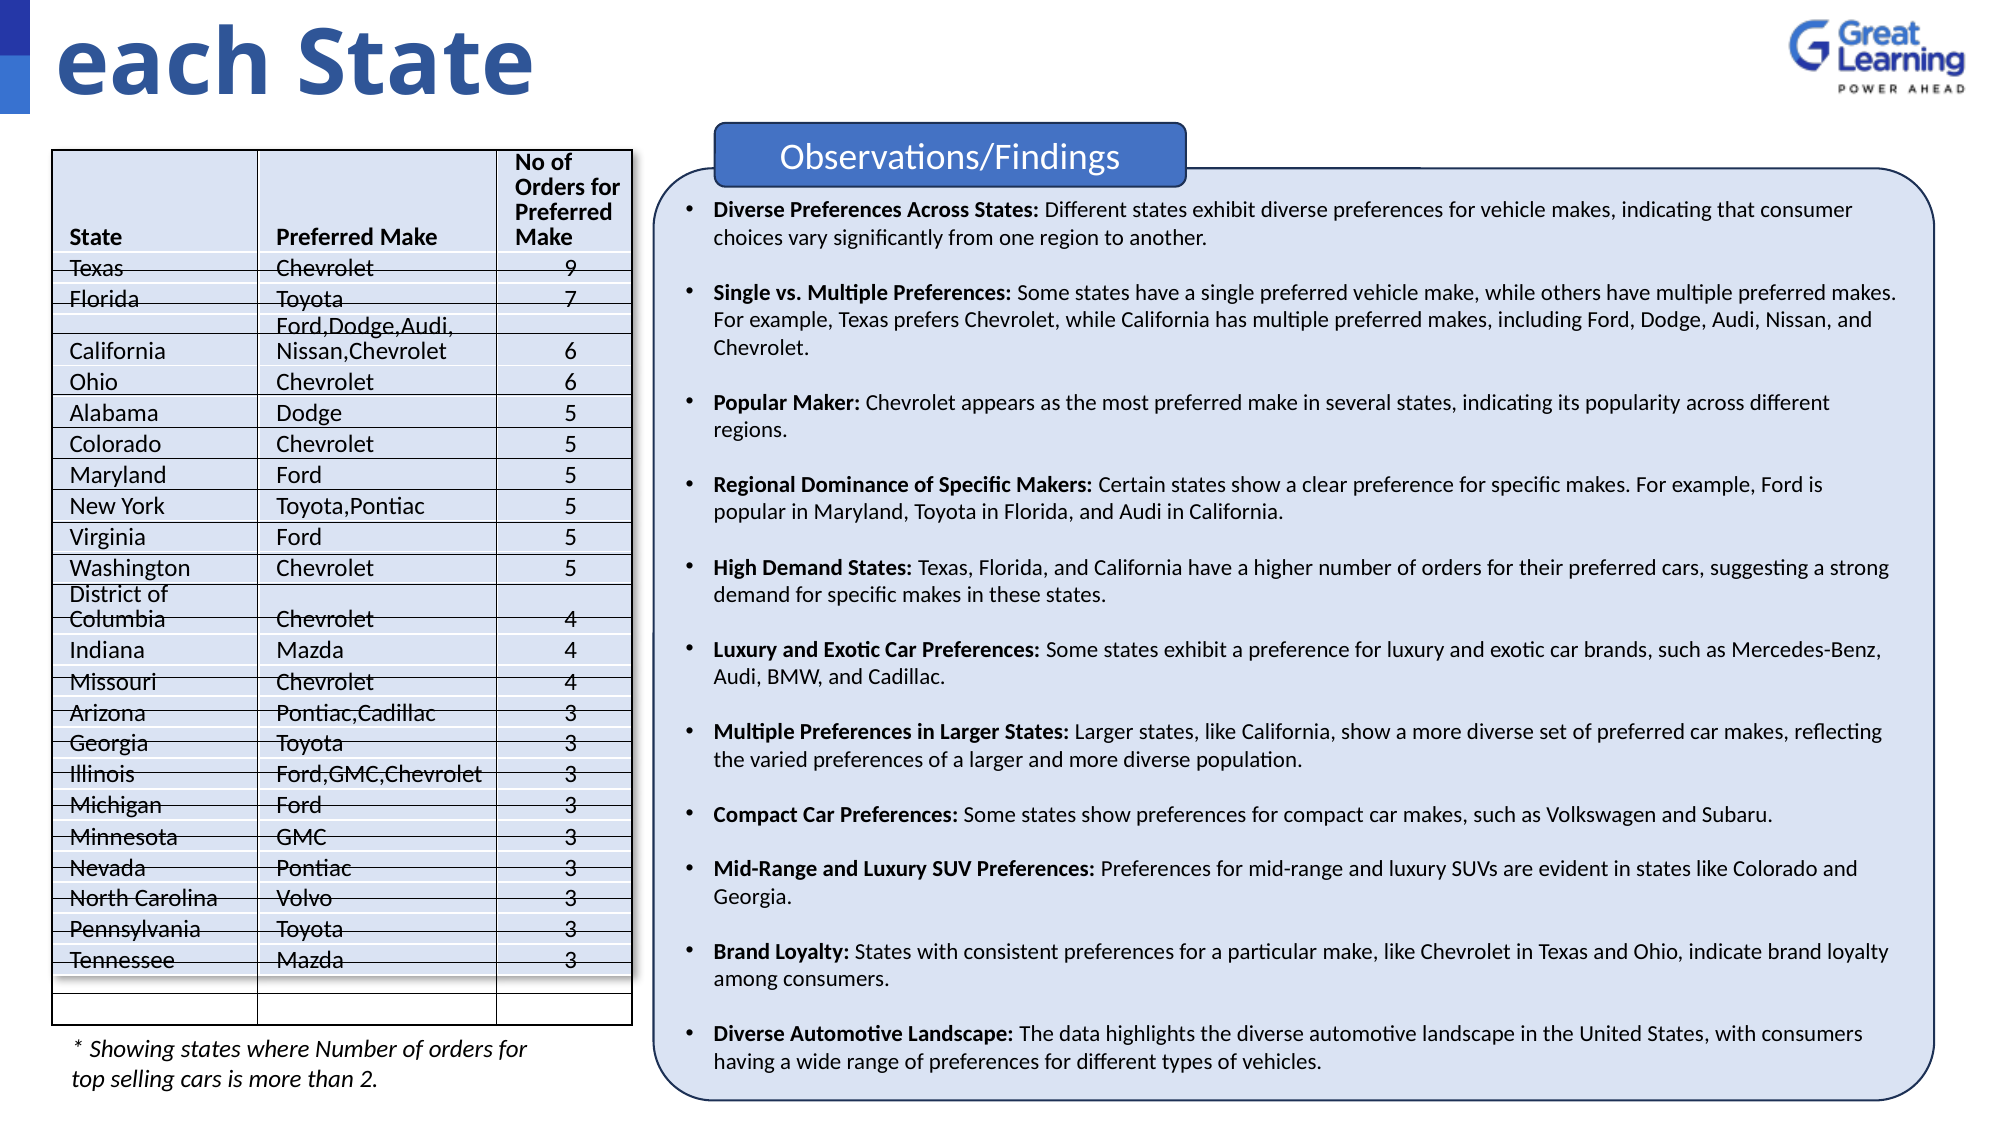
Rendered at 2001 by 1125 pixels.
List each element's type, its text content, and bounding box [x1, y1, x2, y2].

text_box [497, 428, 633, 458]
text_box [497, 395, 633, 427]
text_box [258, 837, 496, 867]
text_box [258, 523, 496, 554]
text_box [51, 523, 257, 554]
text_box [497, 618, 633, 677]
text_box [51, 868, 257, 898]
text_box [258, 899, 496, 931]
text_box [497, 963, 633, 993]
text_box [51, 428, 257, 458]
text_box [51, 459, 257, 489]
text_box [51, 304, 257, 394]
text_box [258, 585, 496, 617]
text_box [51, 899, 257, 931]
text_box [51, 932, 257, 962]
text_box [258, 932, 496, 962]
text_box [258, 618, 496, 677]
text_box [497, 459, 633, 489]
text_box [258, 428, 496, 458]
text_box [497, 932, 633, 962]
text_box [51, 618, 257, 677]
text_box [497, 585, 633, 617]
text_box Observations/Findings [713, 121, 1187, 188]
text_box [51, 711, 257, 741]
text_box [258, 806, 496, 836]
text_box [51, 395, 257, 427]
text_box [258, 742, 496, 772]
picture [1770, 0, 2000, 99]
text_box [258, 773, 496, 805]
text_box [497, 899, 633, 931]
text_box * Showing states where Number of orders for top selling cars is more than 2. [56, 1026, 549, 1100]
text_box [497, 773, 633, 805]
text_box [51, 490, 257, 522]
text_box [258, 490, 496, 522]
text_box [258, 711, 496, 741]
text_box [258, 395, 496, 427]
text_box [258, 555, 496, 584]
text_box [258, 334, 496, 394]
text_box [258, 149, 496, 270]
text_box [258, 459, 496, 489]
text_box [258, 304, 496, 333]
text_box [497, 837, 633, 867]
text_box [497, 304, 633, 333]
text_box [51, 806, 257, 836]
text_box [51, 149, 257, 270]
text_box [497, 868, 633, 898]
text_box [51, 555, 257, 584]
text_box [258, 678, 496, 710]
title Most Preferred Vehicle Make in each State [40, 0, 1724, 123]
text_box [497, 678, 633, 710]
text_box [497, 523, 633, 554]
text_box [497, 271, 633, 303]
text_box [51, 963, 257, 993]
text_box [258, 271, 496, 303]
text_box [497, 490, 633, 522]
text_box [51, 678, 257, 710]
text_box [51, 994, 633, 1026]
picture [0, 0, 30, 115]
text_box [51, 773, 257, 805]
text_box [51, 742, 257, 772]
text_box [497, 806, 633, 836]
text_box [258, 868, 496, 898]
text_box [258, 963, 496, 993]
text_box [51, 271, 257, 303]
text_box [497, 149, 633, 270]
text_box [51, 585, 257, 617]
text_box Diverse Preferences Across States: Different states exhibit diverse preferences for vehicle makes, indicating that consumer choices vary significantly from one region to another. Single vs. Multiple Preferences: Some states have a single preferred vehicle make, while others have multiple preferred makes. For example, Texas prefers Chevrolet, while California has multiple preferred makes, including Ford, Dodge, Audi, Nissan, and Chevrolet. Popular Maker: Chevrolet appears as the most preferred make in several states, indicating its popularity across different regions. Regional Dominance of Specific Makers: Certain states show a clear preference for specific makes. For example, Ford is popular in Maryland, Toyota in Florida, and Audi in California. High Demand States: Texas, Florida, and California have a higher number of orders for their preferred cars, suggesting a strong demand for specific makes in these states. Luxury and Exotic Car Preferences: Some states exhibit a preference for luxury and exotic car brands, such as Mercedes-Benz, Audi, BMW, and Cadillac. Multiple Preferences in Larger States: Larger states, like California, show a more diverse set of preferred car makes, reflecting the varied preferences of a larger and more diverse population. Compact Car Preferences: Some states show preferences for compact car makes, such as Volkswagen and Subaru. Mid-Range and Luxury SUV Preferences: Preferences for mid-range and luxury SUVs are evident in states like Colorado and Georgia. Brand Loyalty: States with consistent preferences for a particular make, like Chevrolet in Texas and Ohio, indicate brand loyalty among consumers. Diverse Automotive Landscape: The data highlights the diverse automotive landscape in the United States, with consumers having a wide range of preferences for different types of vehicles. [652, 167, 1936, 1102]
text_box [497, 555, 633, 584]
text_box [497, 711, 633, 741]
text_box [497, 334, 633, 394]
text_box [51, 837, 257, 867]
text_box [497, 742, 633, 772]
